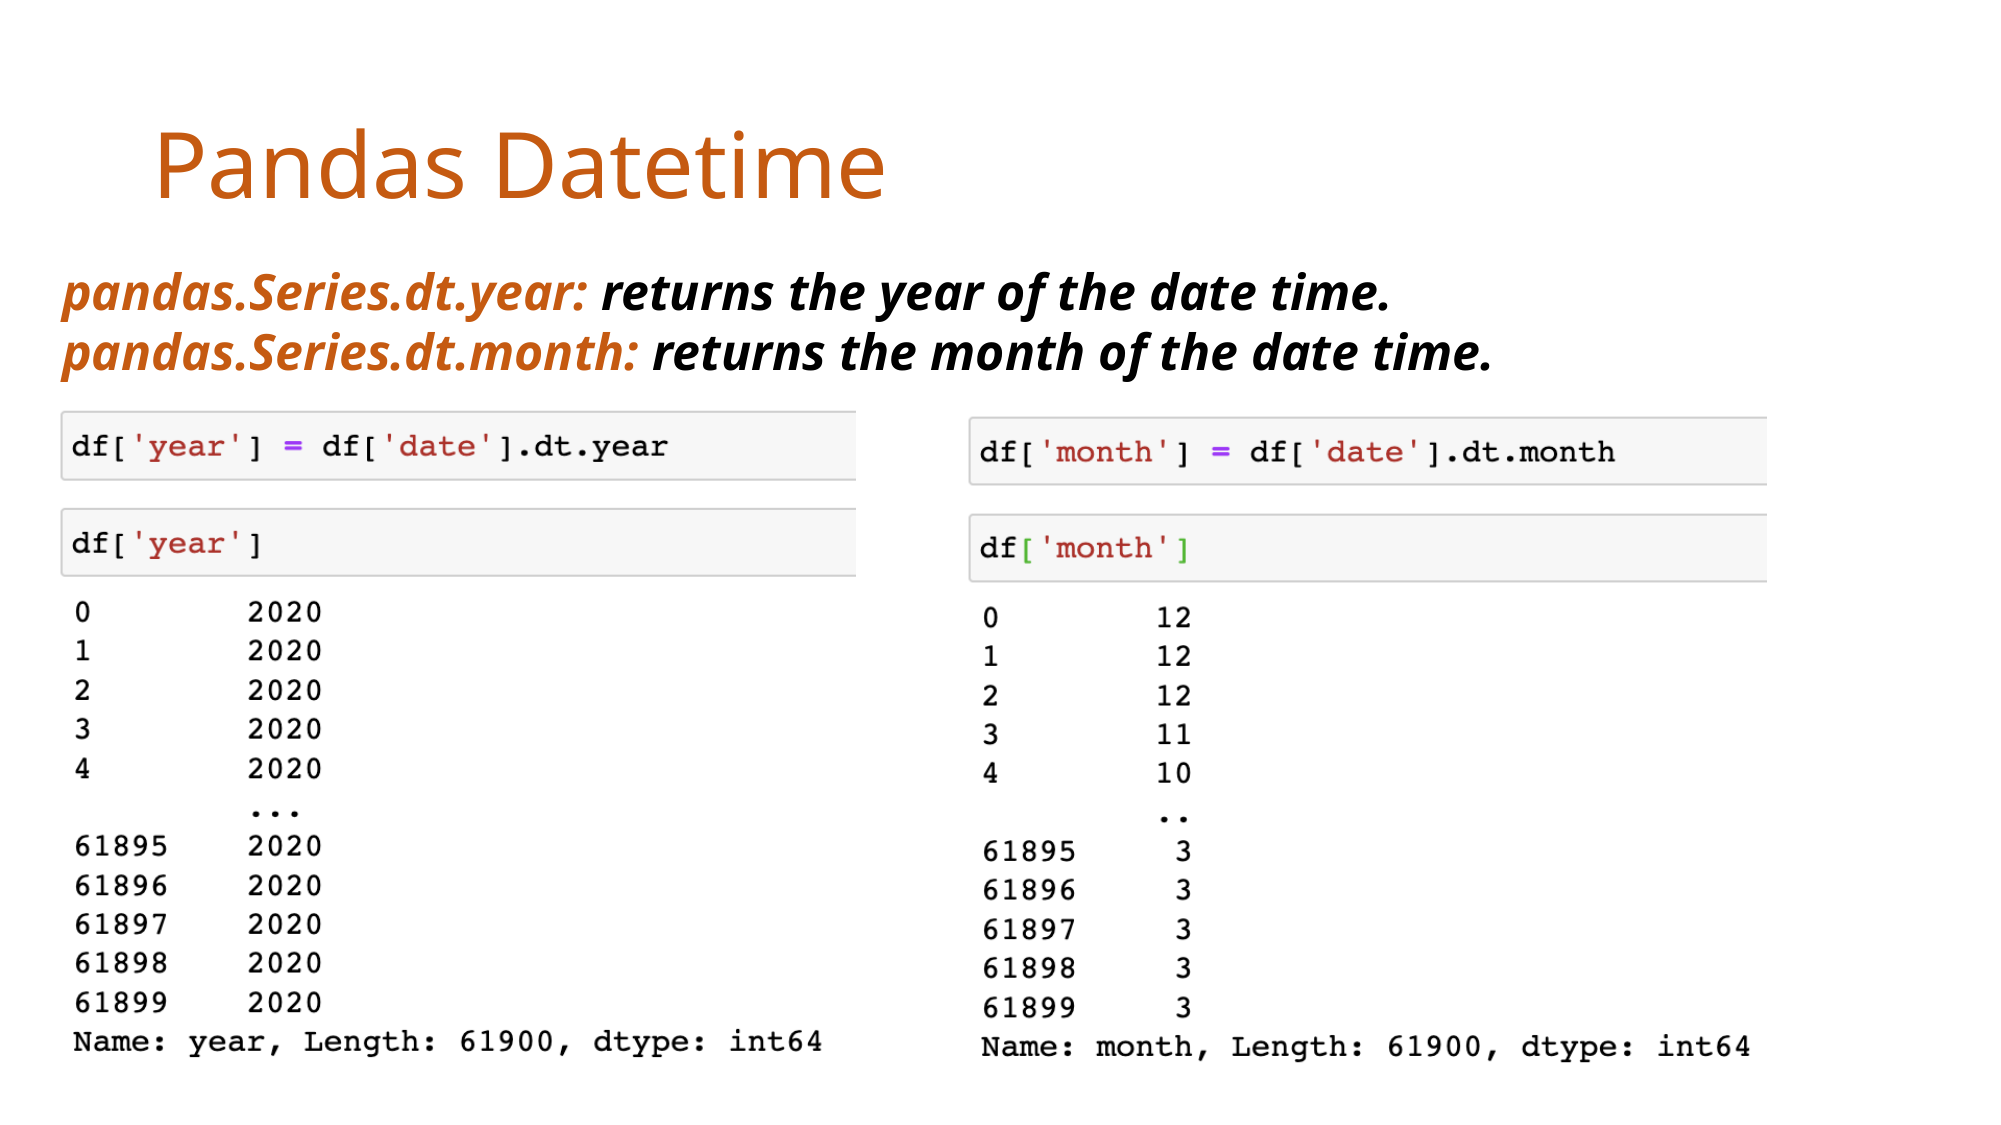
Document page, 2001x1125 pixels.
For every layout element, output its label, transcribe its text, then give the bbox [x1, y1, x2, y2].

picture [955, 401, 1767, 1081]
title Pandas Datetime [137, 59, 1863, 252]
picture [47, 393, 856, 1078]
text_box pandas.Series.dt.year: returns the year of the date time. pandas.Series.dt.month: returns the month of the date time. [47, 252, 1865, 388]
